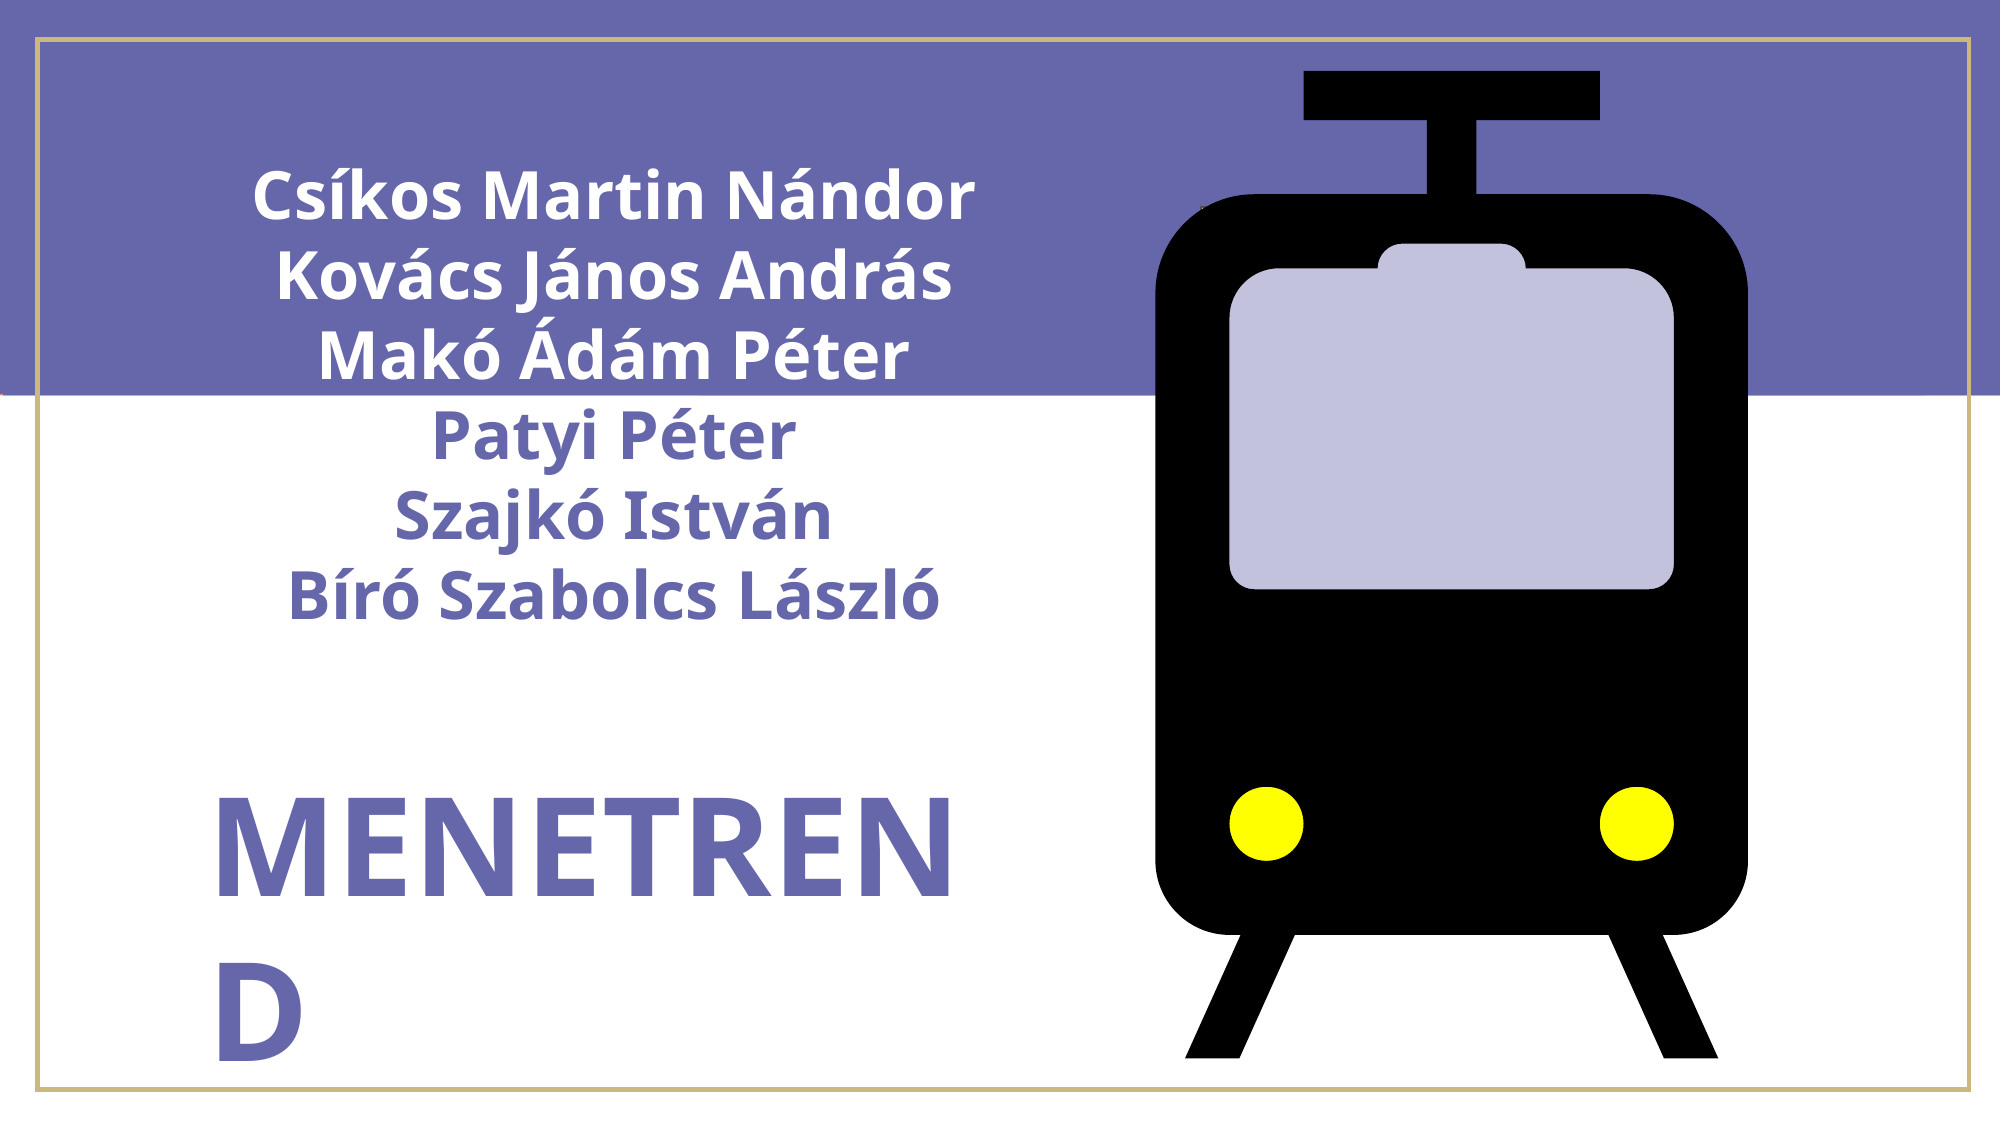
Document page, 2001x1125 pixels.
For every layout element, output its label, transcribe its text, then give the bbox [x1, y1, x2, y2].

text_box [2, 0, 2000, 396]
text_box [1155, 70, 1748, 1059]
text_box [0, 394, 2000, 1125]
text_box MENETREND [192, 751, 1037, 1096]
text_box [36, 38, 1970, 1090]
text_box Csíkos Martin Nándor Kovács János András Makó Ádám Péter Patyi Péter Szajkó István Bíró Szabolcs László [126, 145, 1102, 640]
